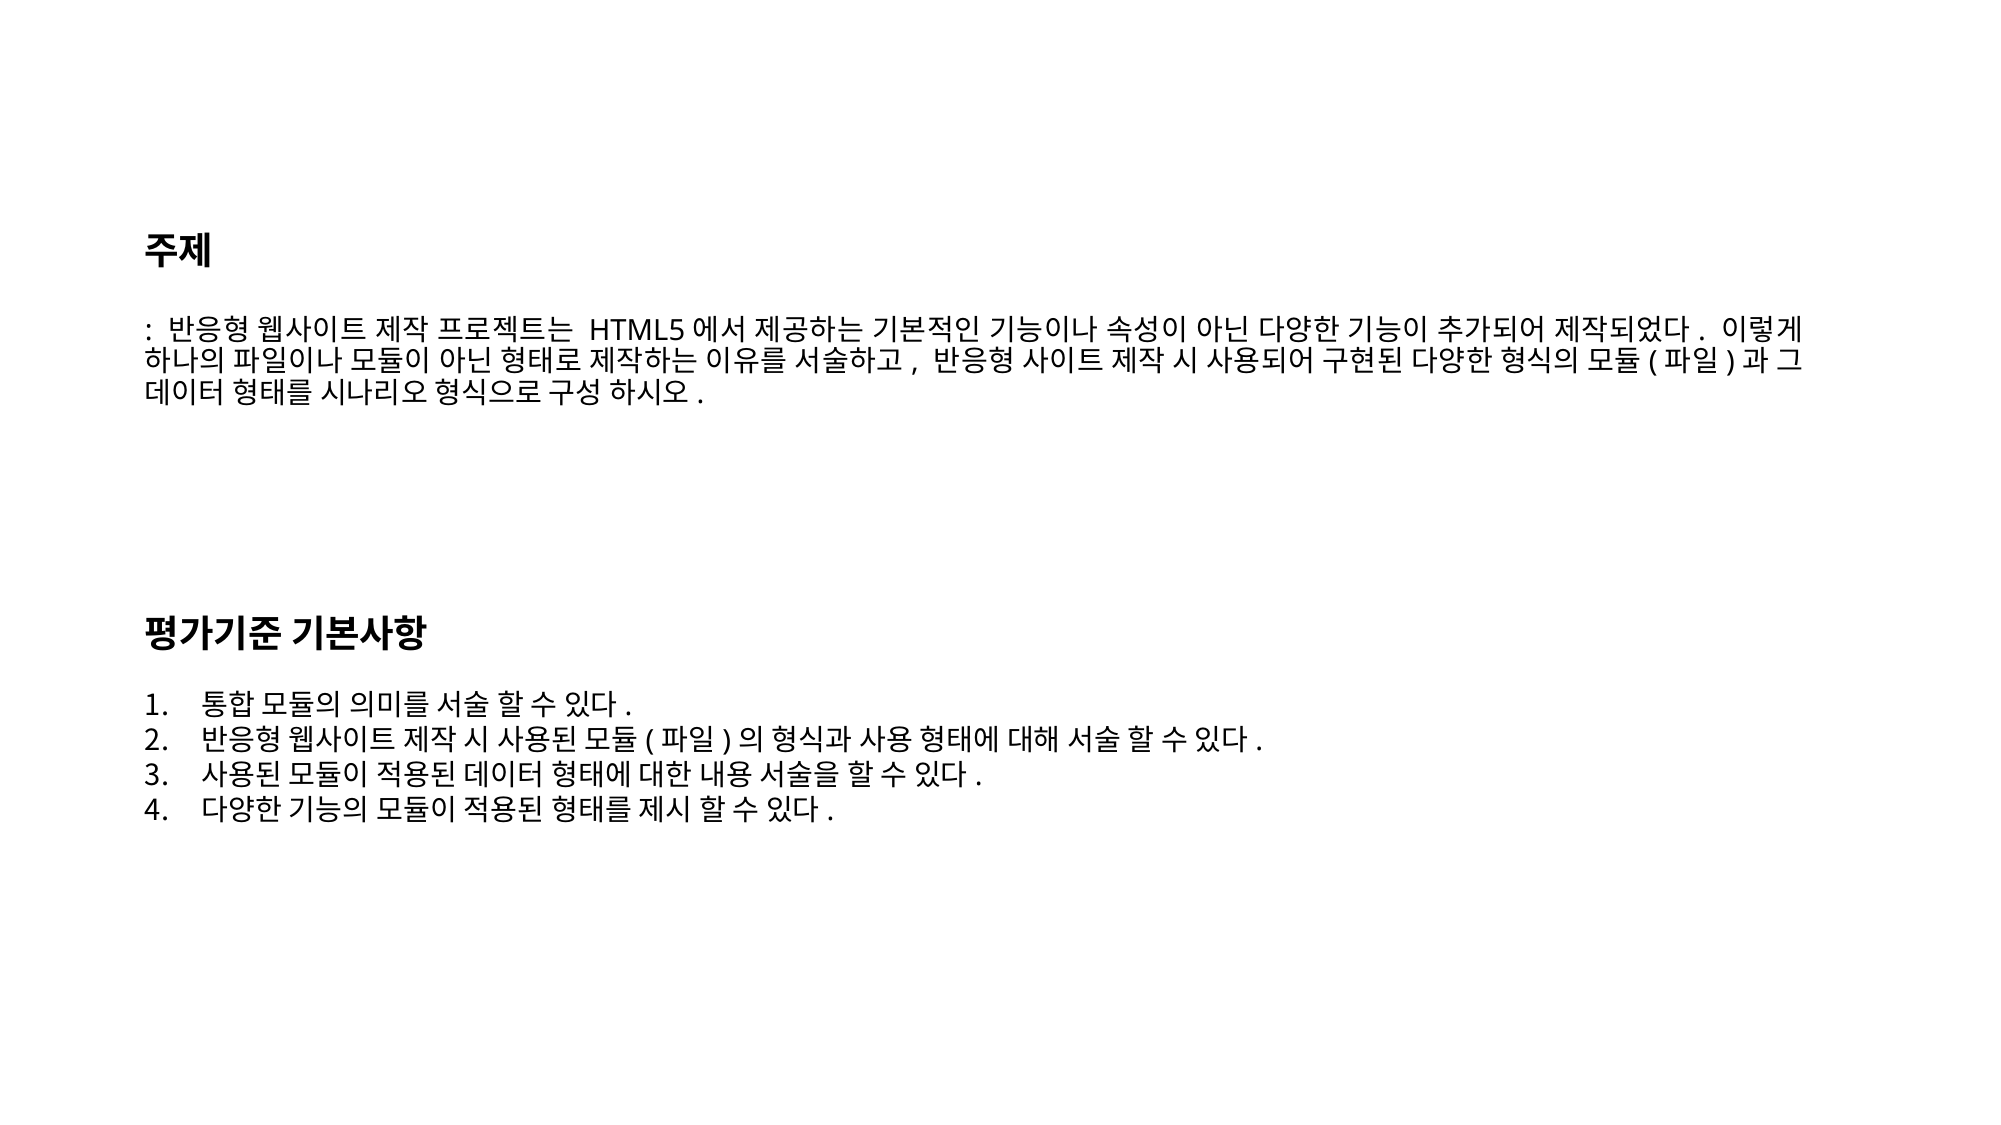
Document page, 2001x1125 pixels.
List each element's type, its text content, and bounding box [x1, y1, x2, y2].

text_box 주제 : 반응형 웹사이트 제작 프로젝트는 HTML5에서 제공하는 기본적인 기능이나 속성이 아닌 다양한 기능이 추가되어 제작되었다. 이렇게 하나의 파일이나 모듈이 아닌 형태로 제작하는 이유를 서술하고, 반응형 사이트 제작 시 사용되어 구현된 다양한 형식의 모듈(파일)과 그 데이터 형태를 시나리오 형식으로 구성 하시오. [142, 224, 1805, 410]
text_box 평가기준 기본사항 통합 모듈의 의미를 서술 할 수 있다. 반응형 웹사이트 제작 시 사용된 모듈(파일)의 형식과 사용 형태에 대해 서술 할 수 있다. 사용된 모듈이 적용된 데이터 형태에 대한 내용 서술을 할 수 있다. 다양한 기능의 모듈이 적용된 형태를 제시 할 수 있다. [142, 608, 1352, 826]
